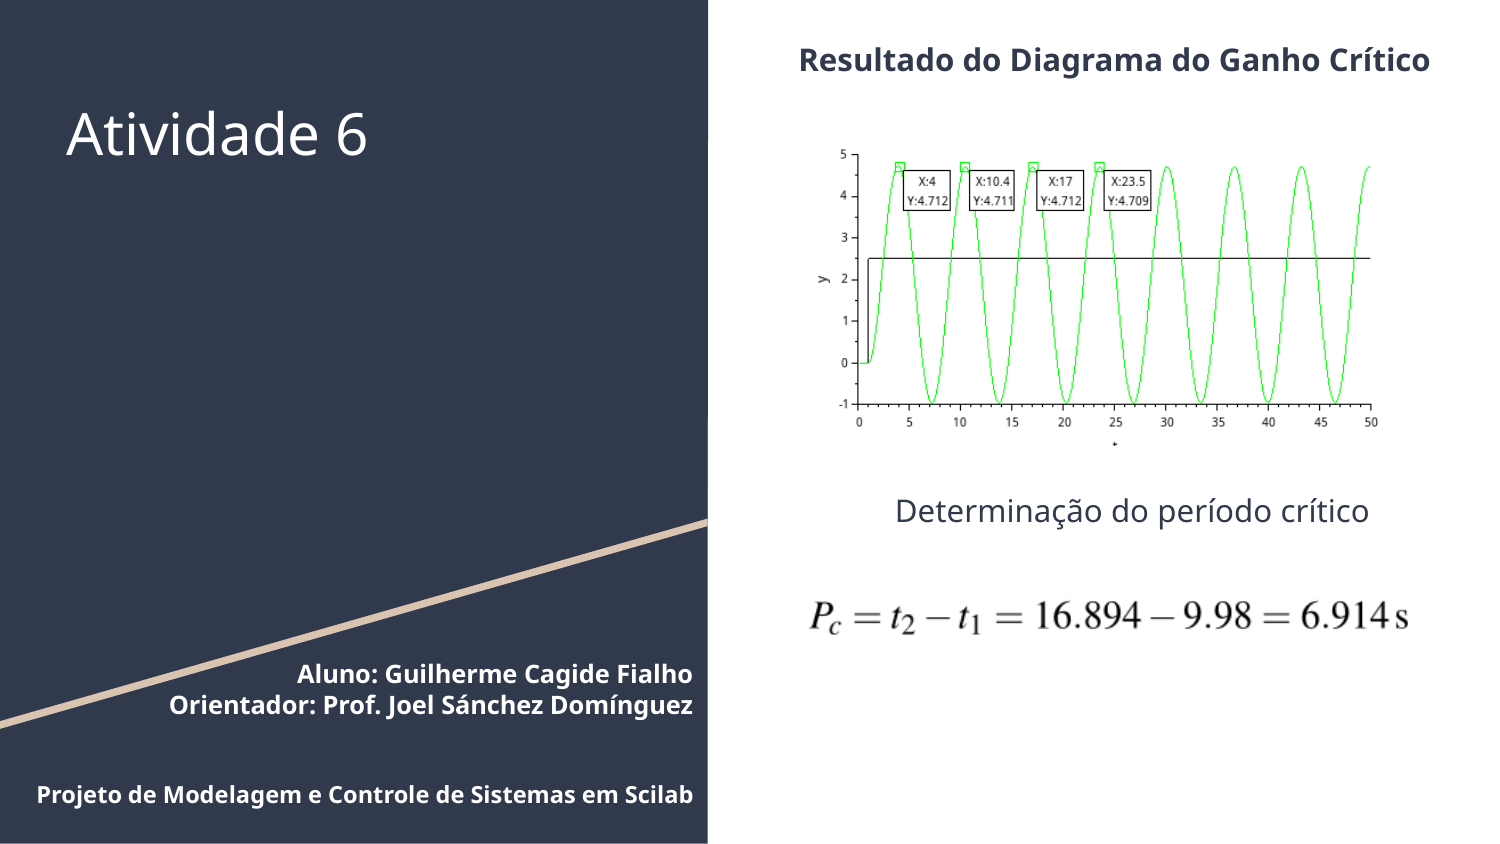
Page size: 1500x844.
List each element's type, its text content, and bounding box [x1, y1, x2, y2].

title Atividade 6 [51, 82, 660, 494]
picture [787, 564, 1426, 658]
picture [772, 112, 1457, 447]
title Aluno: Guilherme Cagide Fialho Orientador: Prof. Joel Sánchez Domı́nguez Projeto de Modelagem e Controle de Sistemas em Scilab [0, 643, 709, 844]
list Resultado do Diagrama do Ganho Crítico [760, 19, 1470, 83]
list Determinação do período crítico [778, 471, 1487, 534]
